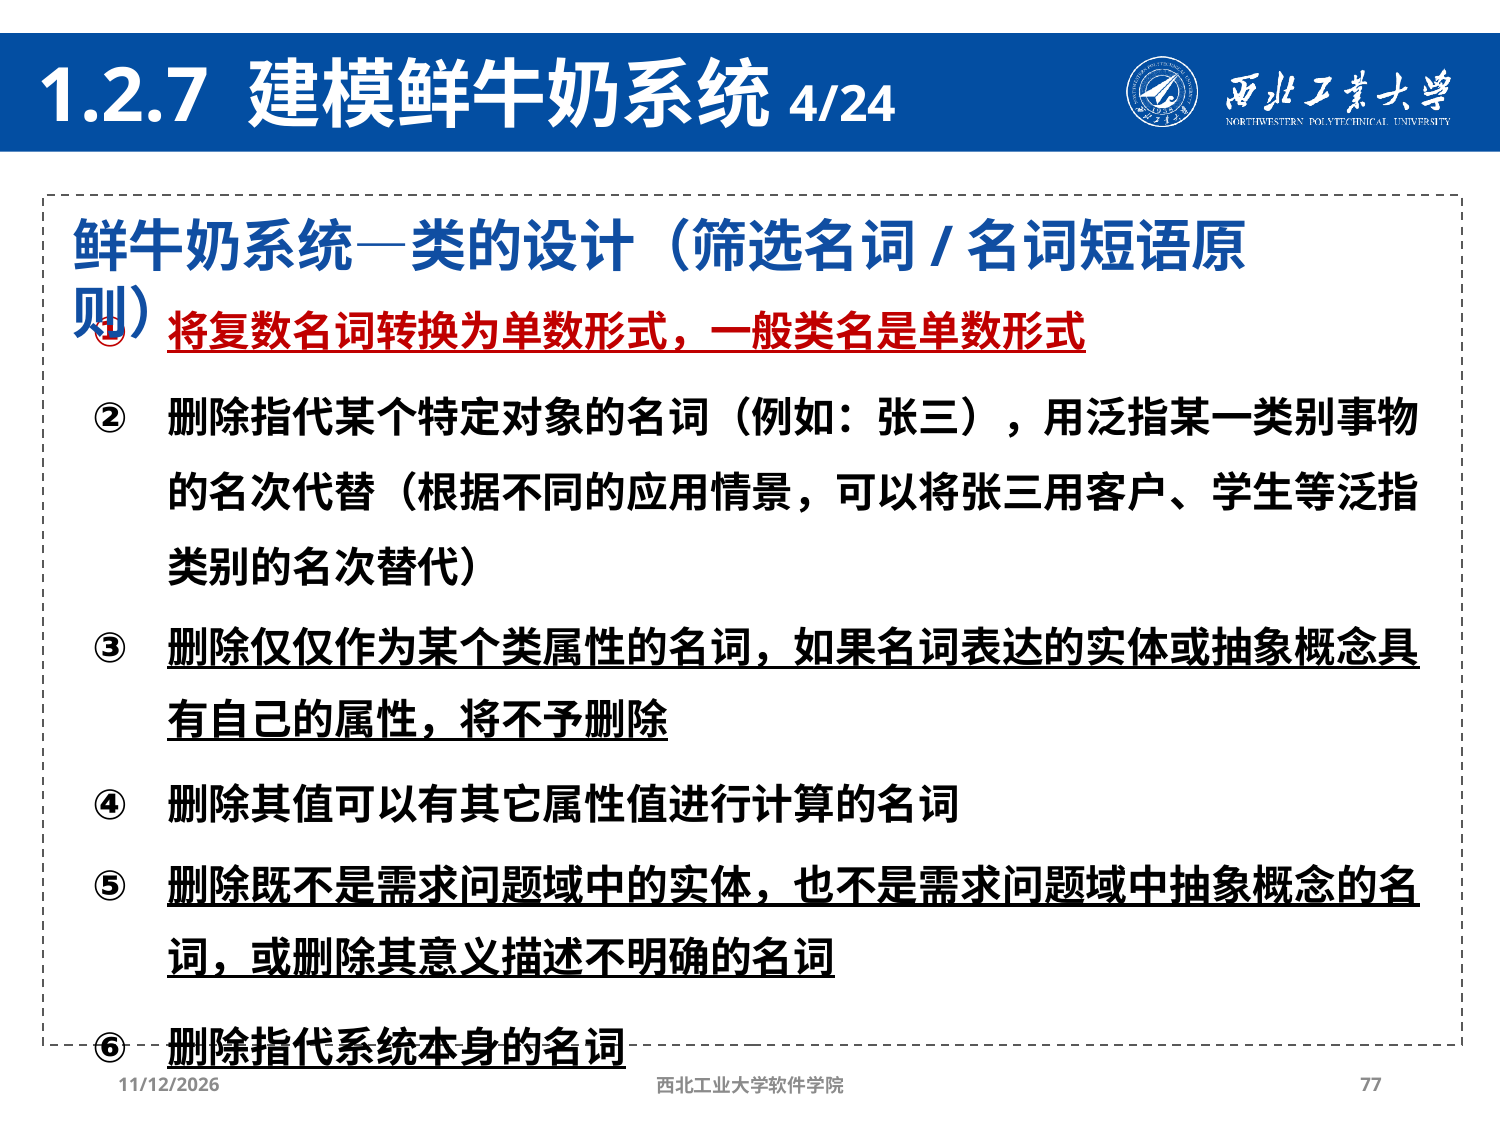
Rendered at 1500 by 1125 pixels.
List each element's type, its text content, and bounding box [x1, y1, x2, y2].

picture [1126, 56, 1198, 128]
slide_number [103, 1055, 441, 1116]
list 鲜牛奶系统—类的设计（筛选名词/名词短语原则） [57, 202, 1374, 281]
title 1.2.7 建模鲜牛奶系统4/24 [22, 43, 1089, 152]
slide_number 77 [1059, 1055, 1397, 1116]
text_box [42, 194, 1463, 1046]
footer 西北工业大学软件学院 [496, 1055, 1004, 1116]
picture [1226, 68, 1451, 125]
text_box 将复数名词转换为单数形式，一般类名是单数形式 删除指代某个特定对象的名词（例如：张三），用泛指某一类别事物的名次代替（根据不同的应用情景，可以将张三用客户、学生等泛指类别的名次替代） 删除仅仅作为某个类属性的名词，如果名词表达的实体或抽象概念具有自己的属性，将不予删除 删除其值可以有其它属性值进行计算的名词 删除既不是需求问题域中的实体，也不是需求问题域中抽象概念的名词，或删除其意义描述不明确的名词 删除指代系统本身的名词 [77, 267, 1450, 1029]
text_box [0, 32, 1500, 153]
